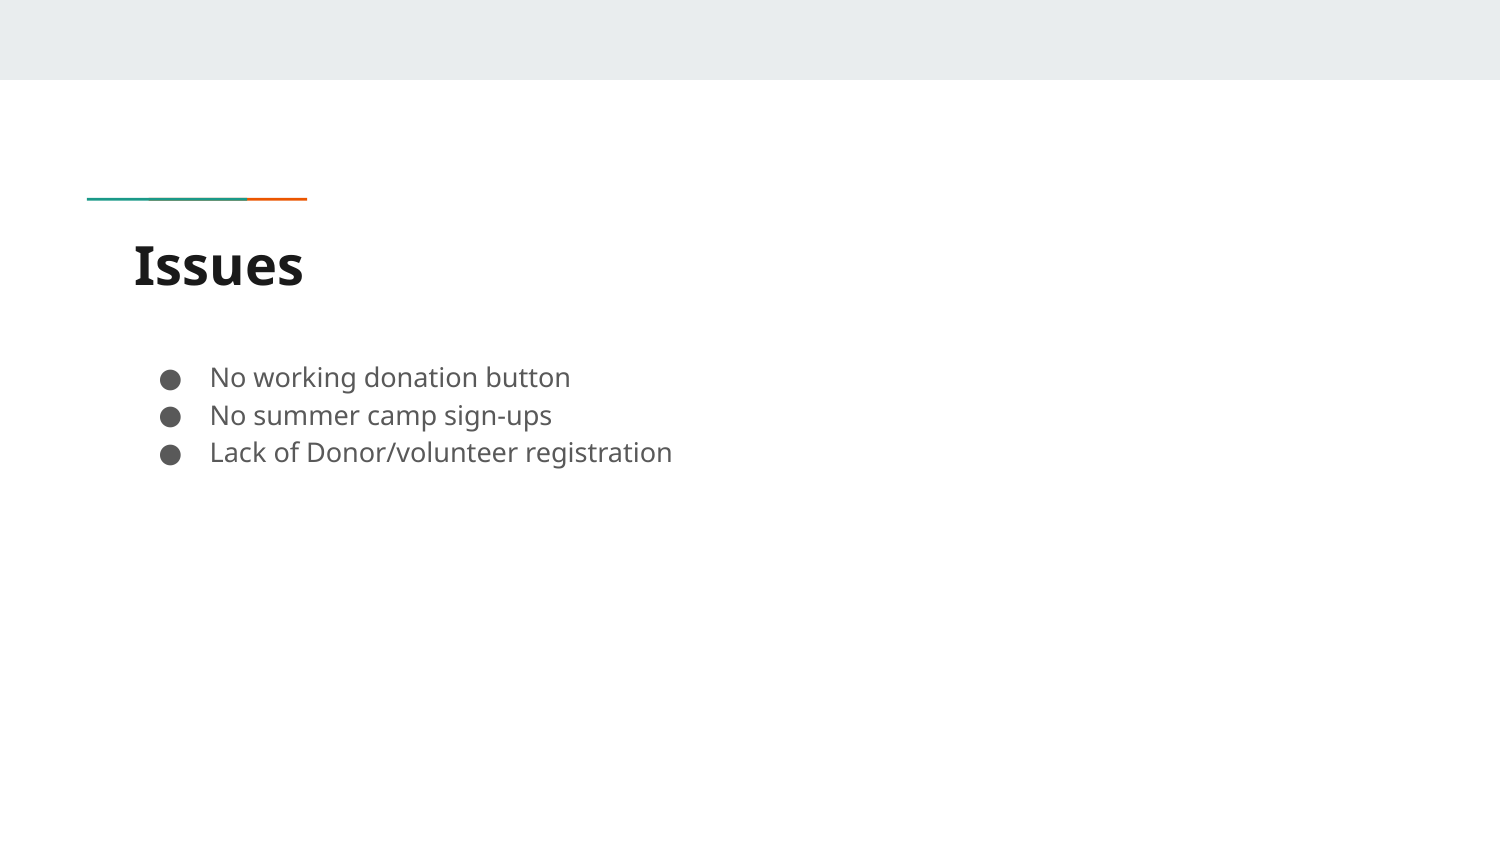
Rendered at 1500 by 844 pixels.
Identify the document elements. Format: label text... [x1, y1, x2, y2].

title Issues [119, 216, 1381, 305]
list No working donation button No summer camp sign-ups Lack of Donor/volunteer registration [119, 341, 1381, 712]
